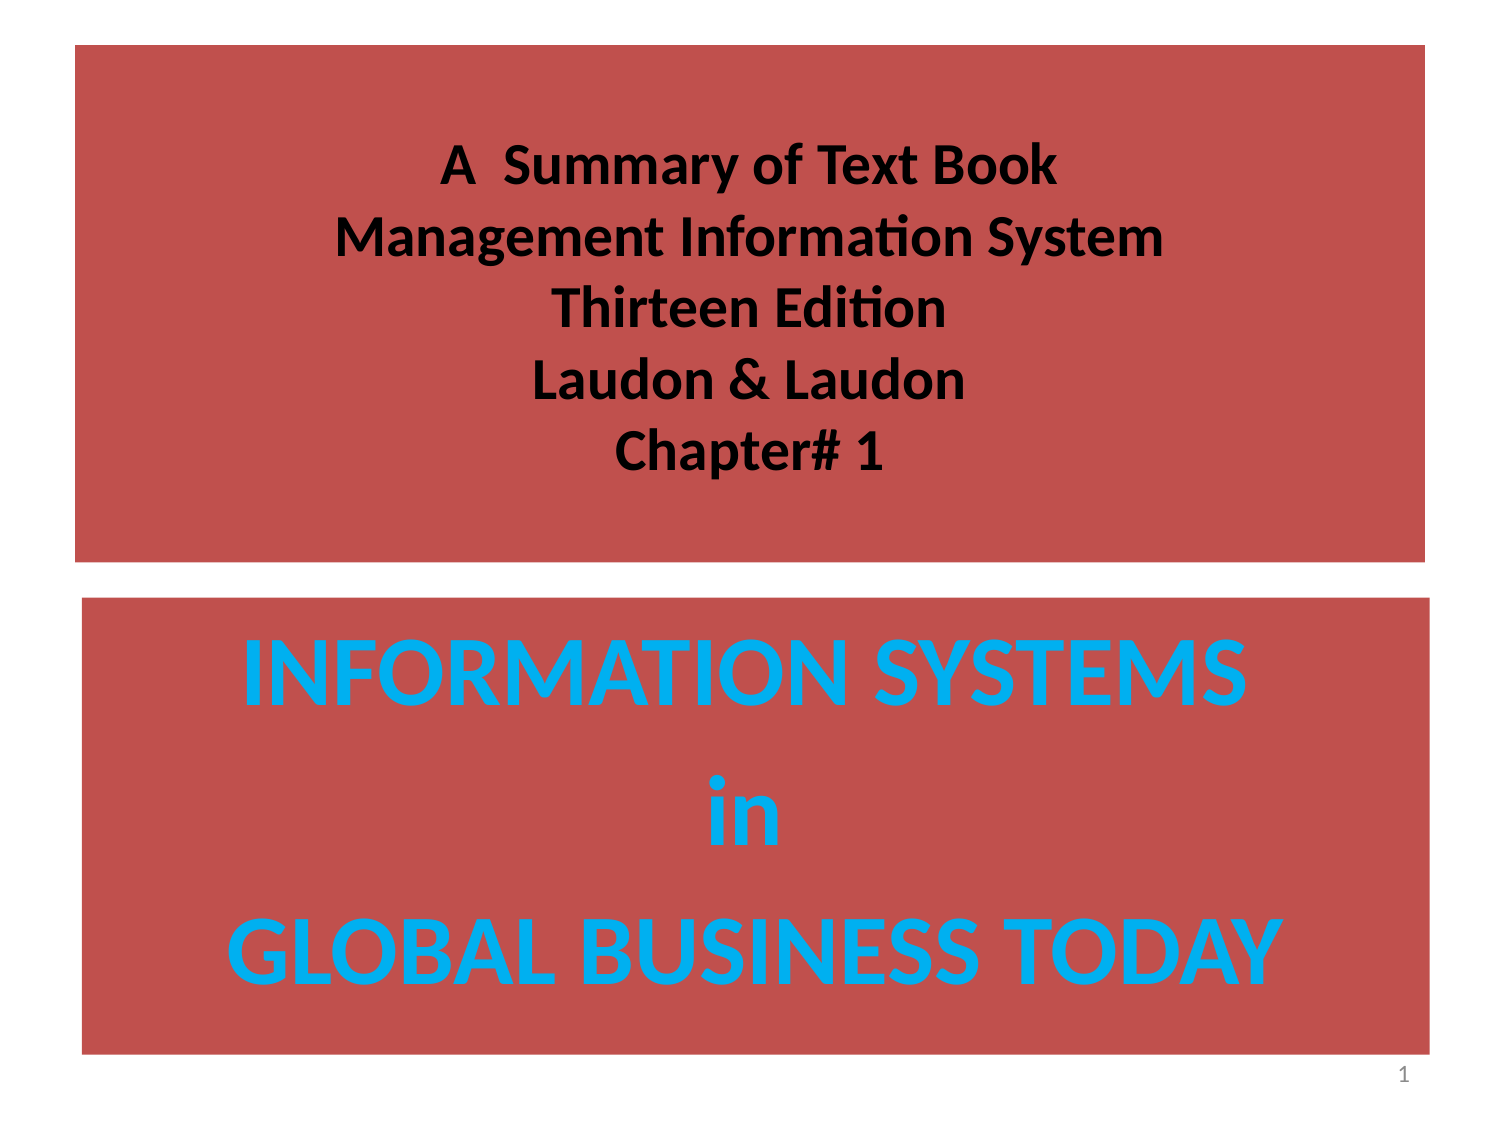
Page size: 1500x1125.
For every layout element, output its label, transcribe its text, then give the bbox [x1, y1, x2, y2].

title A Summary of Text Book Management Information System Thirteen Edition Laudon & Laudon Chapter# 1 [75, 45, 1425, 563]
text_box INFORMATION SYSTEMS in GLOBAL BUSINESS TODAY [81, 597, 1430, 1055]
slide_number 1 [1074, 1042, 1425, 1103]
